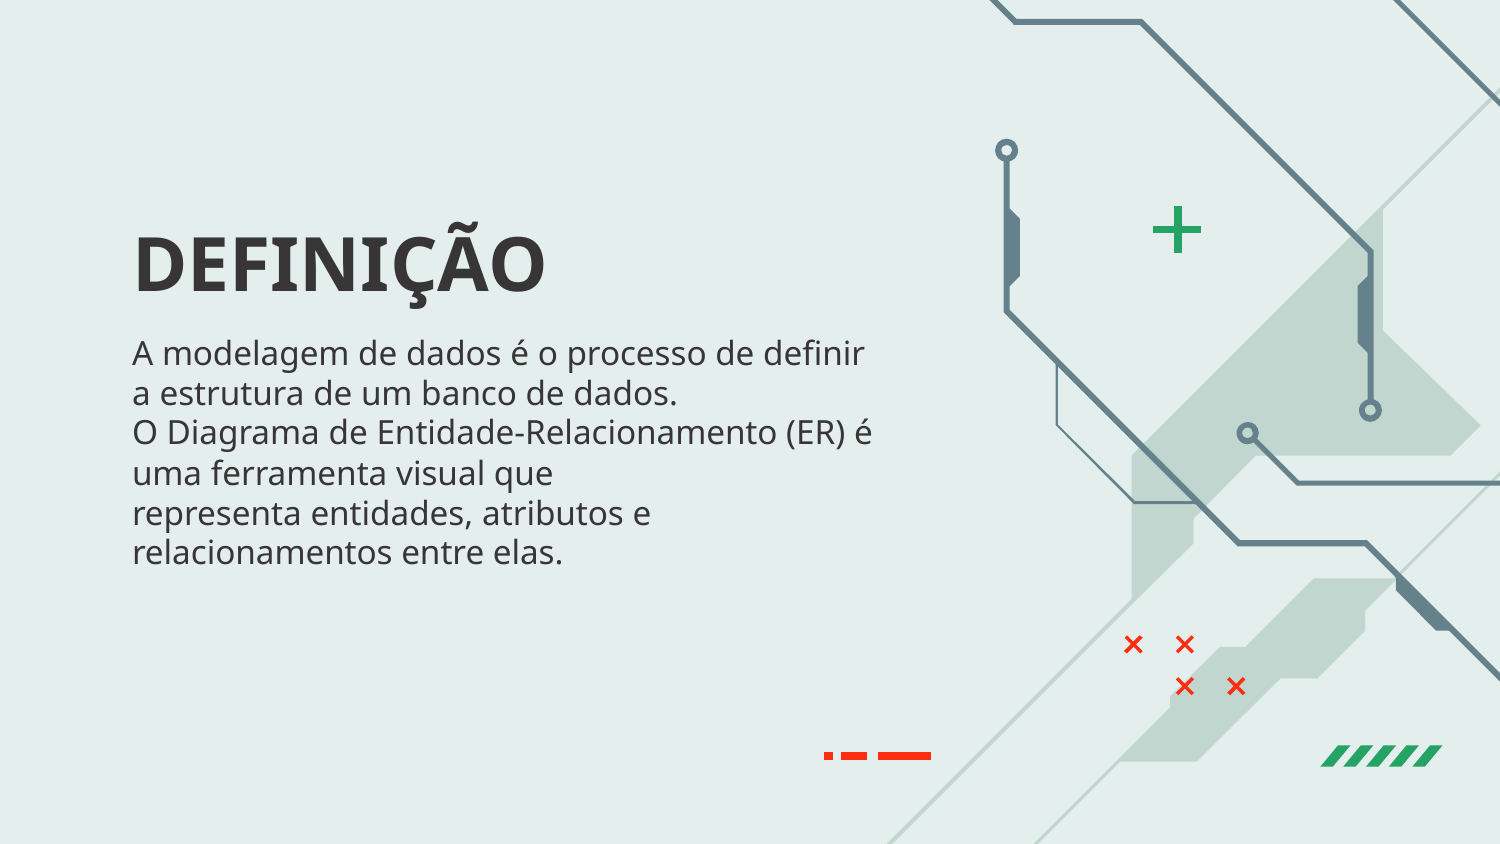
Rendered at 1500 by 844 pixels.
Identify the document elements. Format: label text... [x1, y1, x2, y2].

title DEFINIÇÃO [117, 222, 894, 300]
subtitle A modelagem de dados é o processo de definir a estrutura de um banco de dados. O Diagrama de Entidade-Relacionamento (ER) é uma ferramenta visual que representa entidades, atributos e relacionamentos entre elas. [117, 355, 894, 549]
